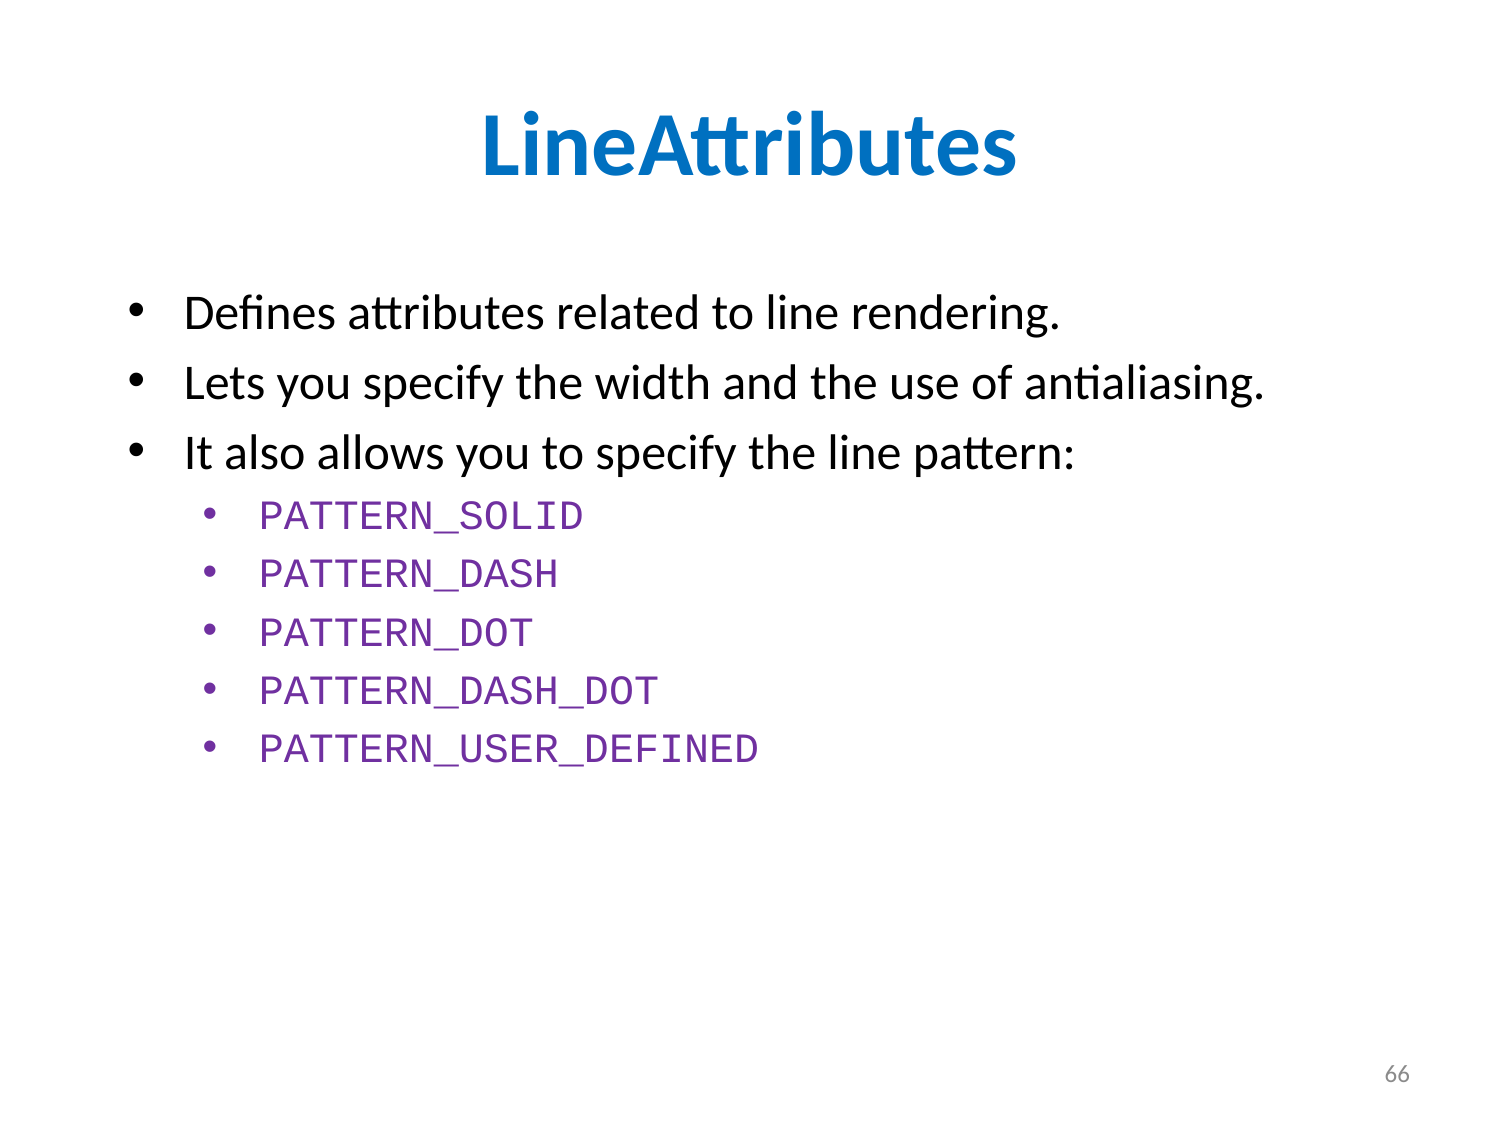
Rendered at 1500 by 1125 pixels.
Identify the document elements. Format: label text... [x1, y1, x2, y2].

text_box Defines attributes related to line rendering. Lets you specify the width and the use of antialiasing. It also allows you to specify the line pattern: PATTERN_SOLID PATTERN_DASH PATTERN_DOT PATTERN_DASH_DOT PATTERN_USER_DEFINED [112, 271, 1465, 1020]
title LineAttributes [75, 45, 1425, 233]
slide_number 66 [1074, 1042, 1425, 1103]
